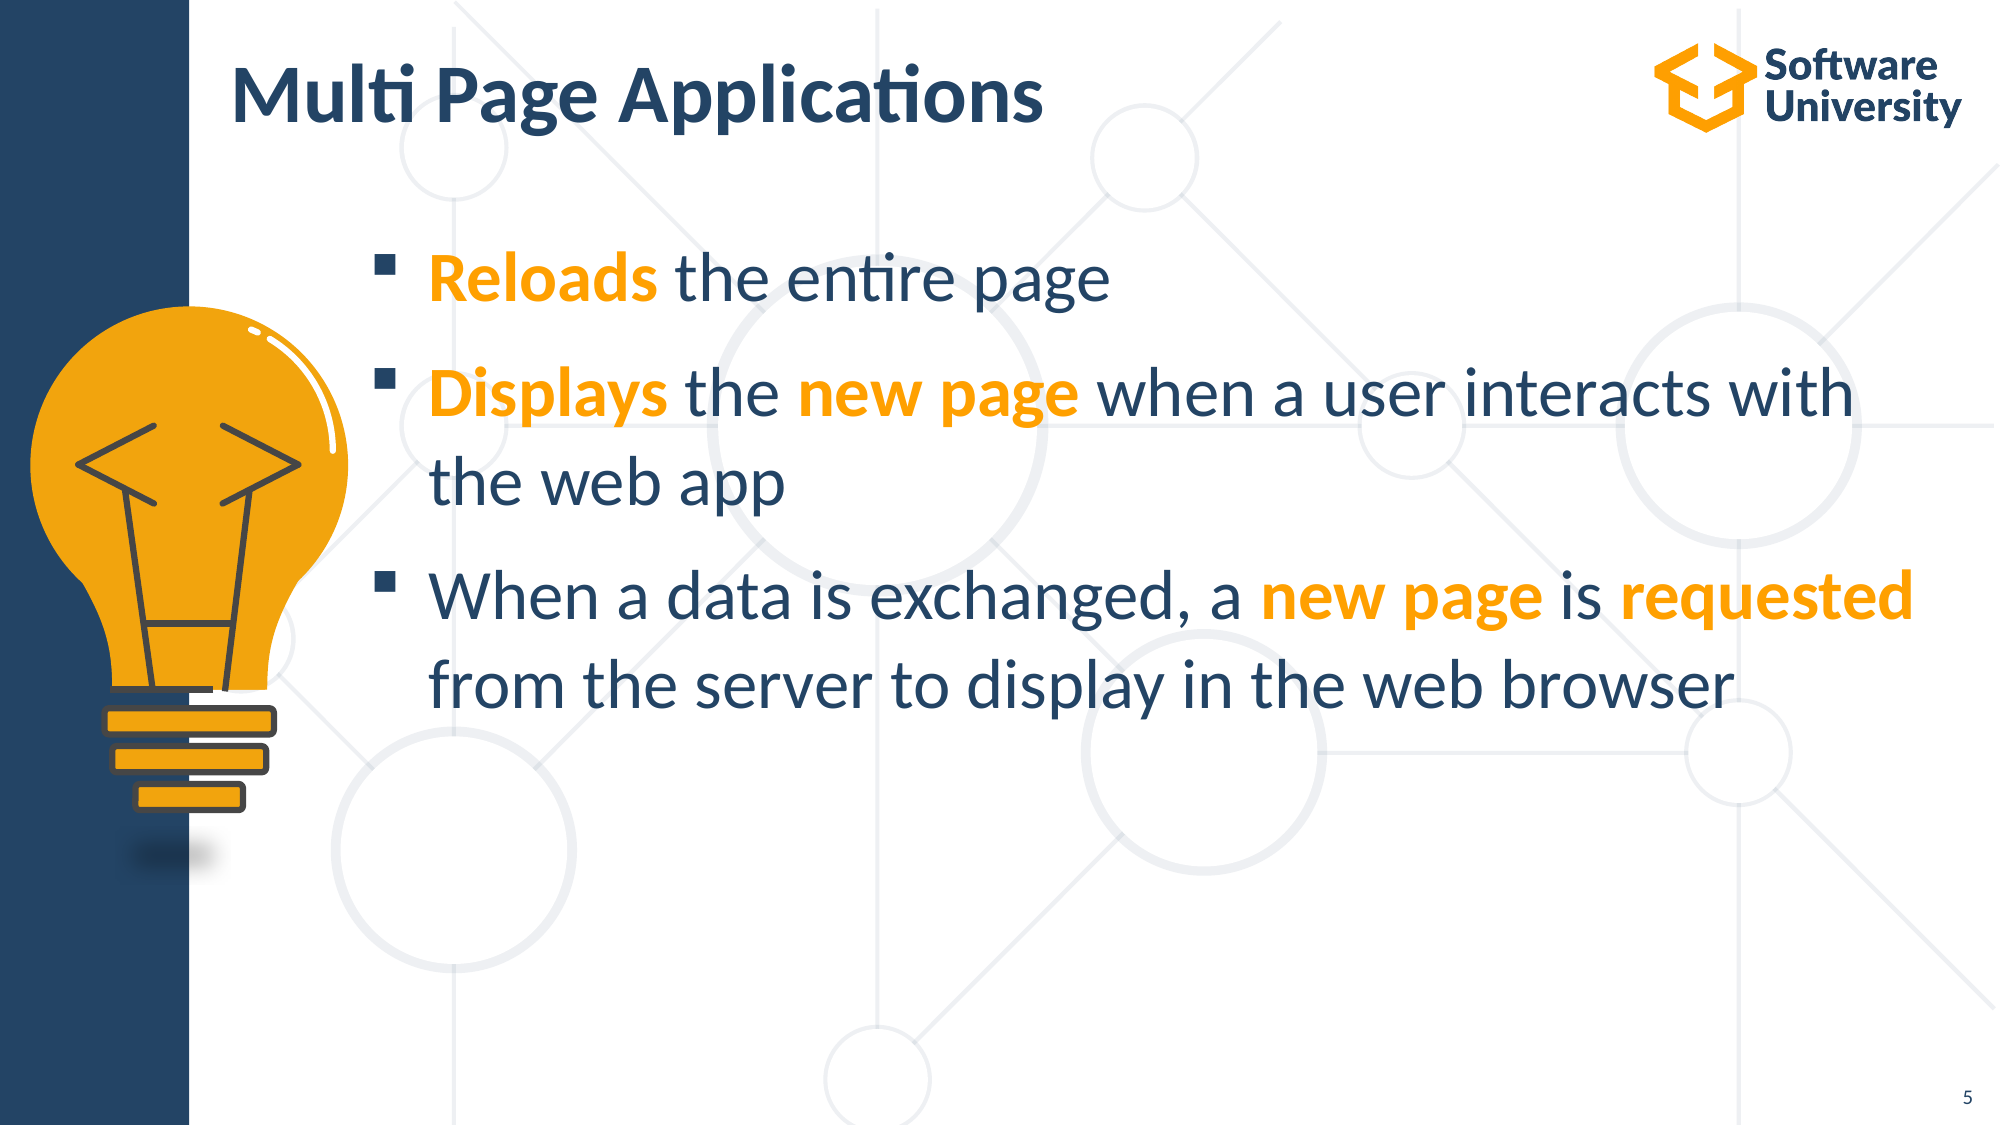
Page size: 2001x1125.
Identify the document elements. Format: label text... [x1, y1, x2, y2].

title Multi Page Applications [212, 16, 1628, 162]
list Reloads the entire page Displays the new page when a user interacts with the web app When a data is exchanged, a new page is requested from the server to display in the web browser [351, 221, 1981, 1087]
picture [1641, 31, 1973, 145]
slide_number 5 [1927, 1067, 1989, 1117]
